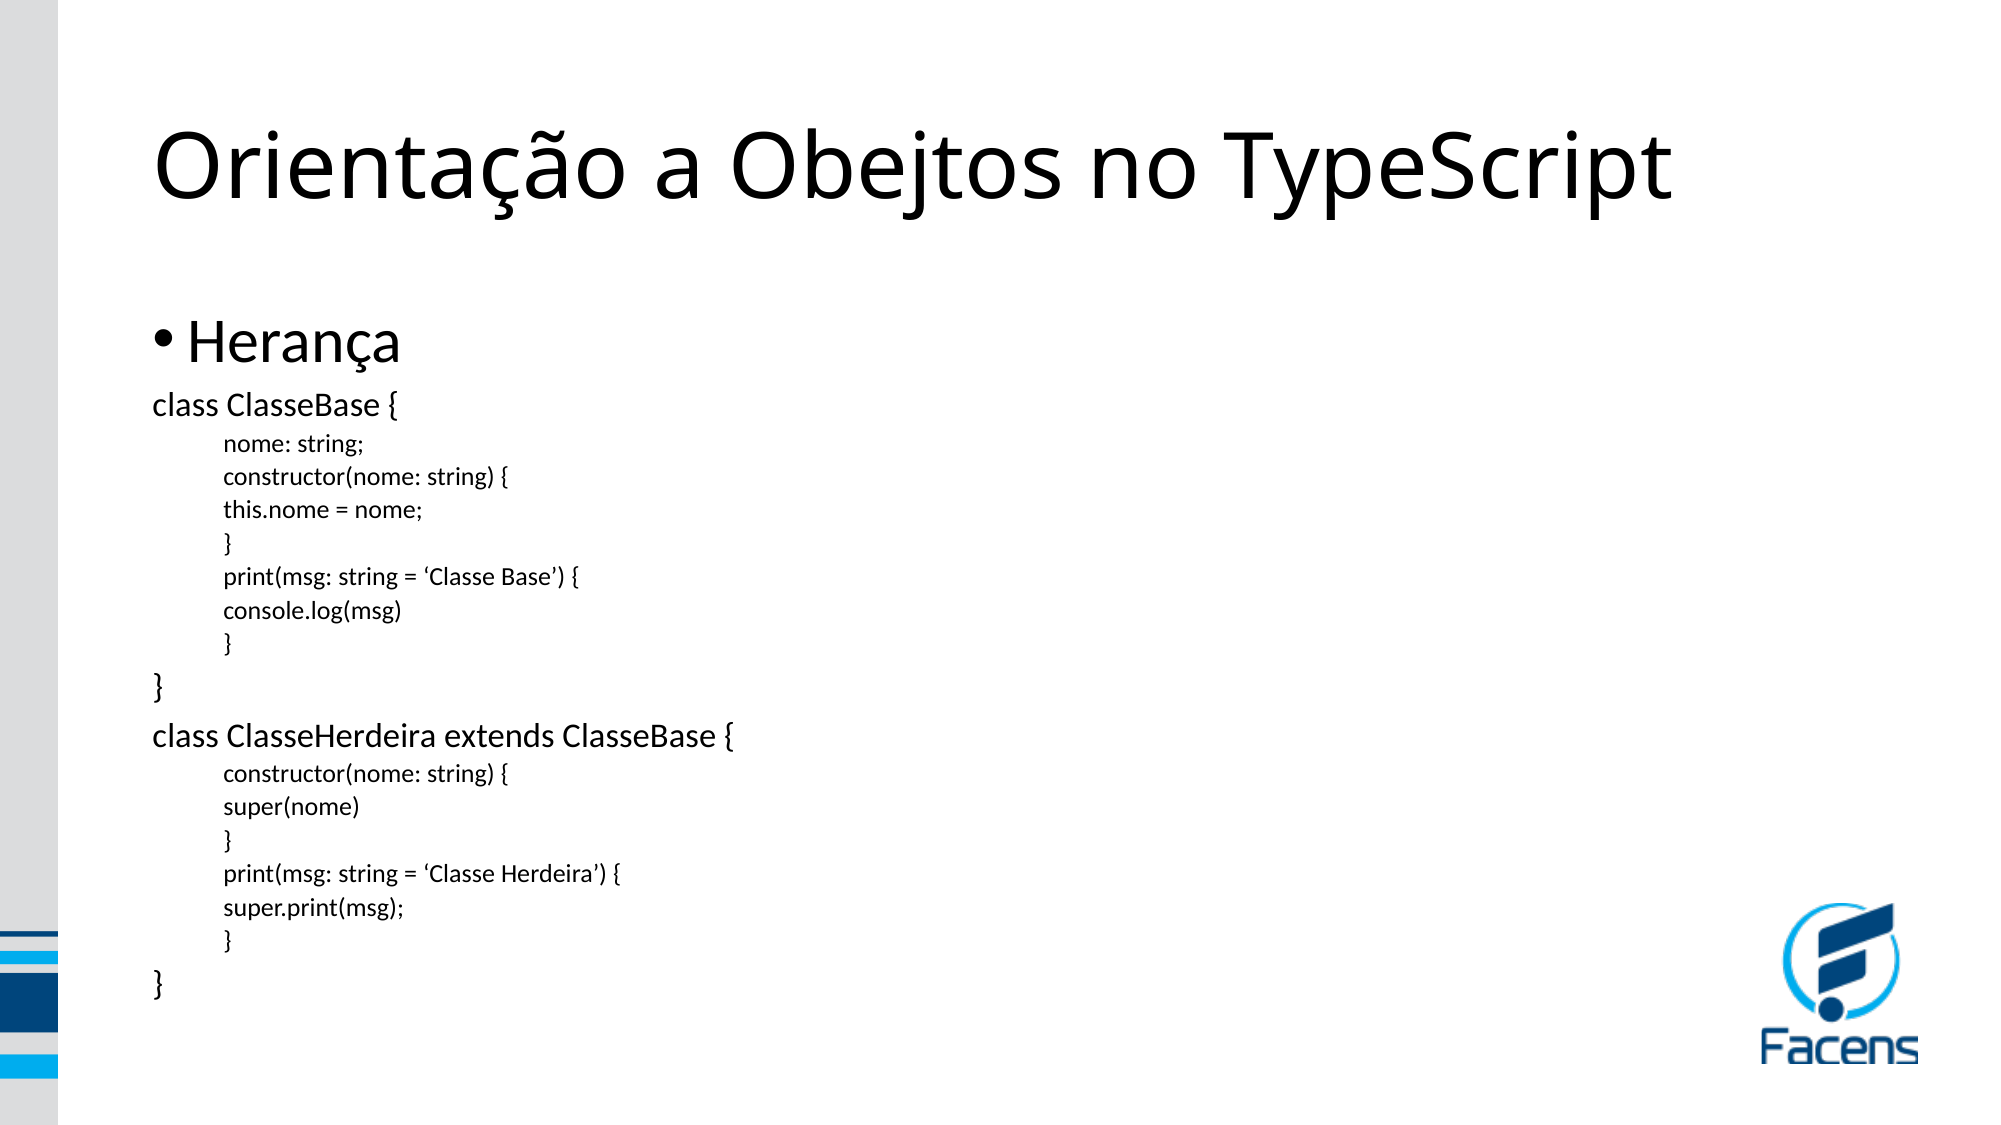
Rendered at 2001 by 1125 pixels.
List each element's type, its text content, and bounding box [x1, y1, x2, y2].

picture [0, 0, 58, 950]
title Orientação a Obejtos no TypeScript [137, 59, 1863, 278]
picture [1761, 903, 1918, 1064]
picture [0, 1079, 58, 1125]
list Herança class ClasseBase { nome: string; constructor(nome: string) { this.nome = nome; } print(msg: string = ‘Classe Base’) { console.log(msg) } } class ClasseHerdeira extends ClasseBase { constructor(nome: string) { super(nome) } print(msg: string = ‘Classe Herdeira’) { super.print(msg); } } [137, 299, 1863, 1014]
picture [0, 965, 58, 1054]
